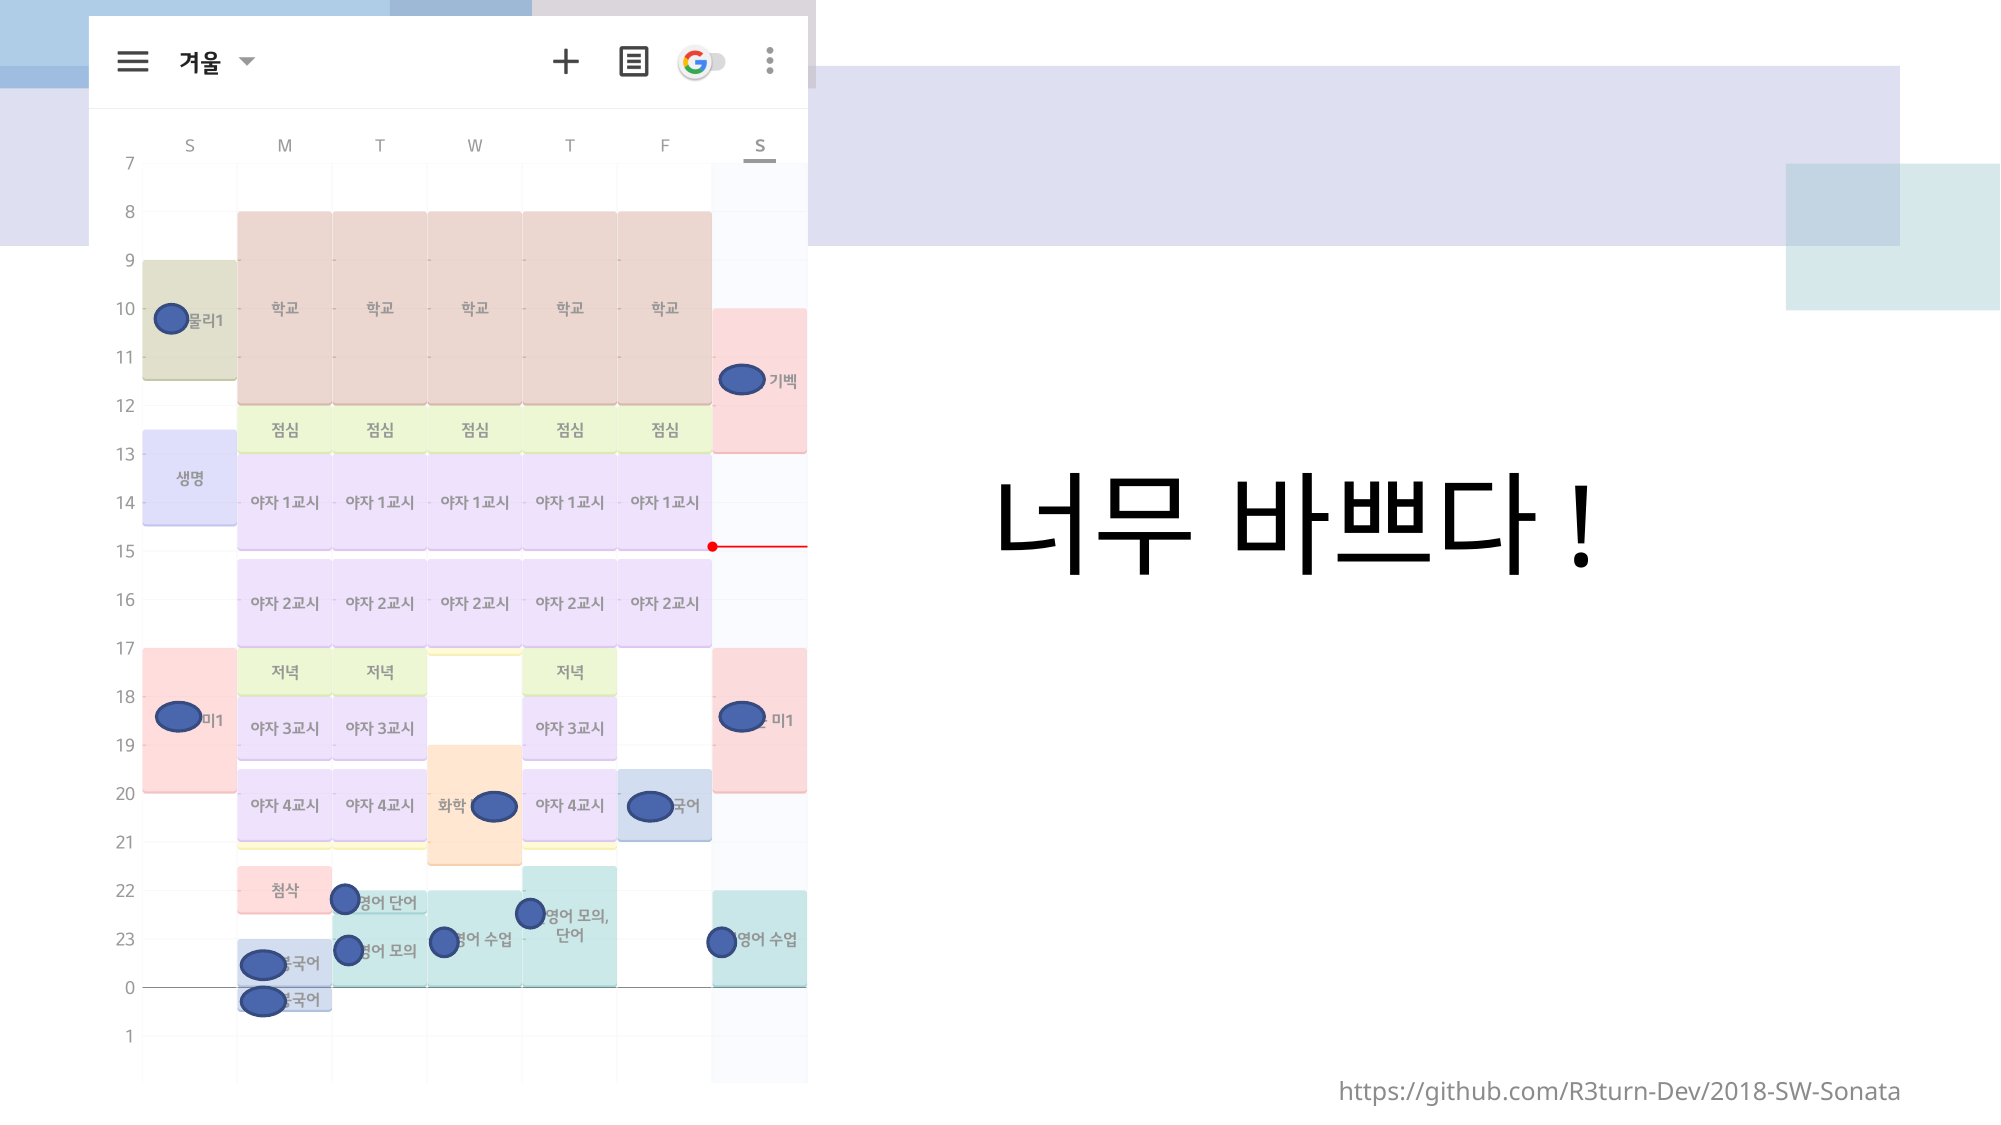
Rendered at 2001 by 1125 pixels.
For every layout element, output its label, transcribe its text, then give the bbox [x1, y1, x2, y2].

footer https://github.com/R3turn-Dev/2018-SW-Sonata [1283, 1072, 1918, 1113]
text_box 너무 바쁘다! [975, 446, 1733, 596]
picture [88, 16, 809, 1083]
